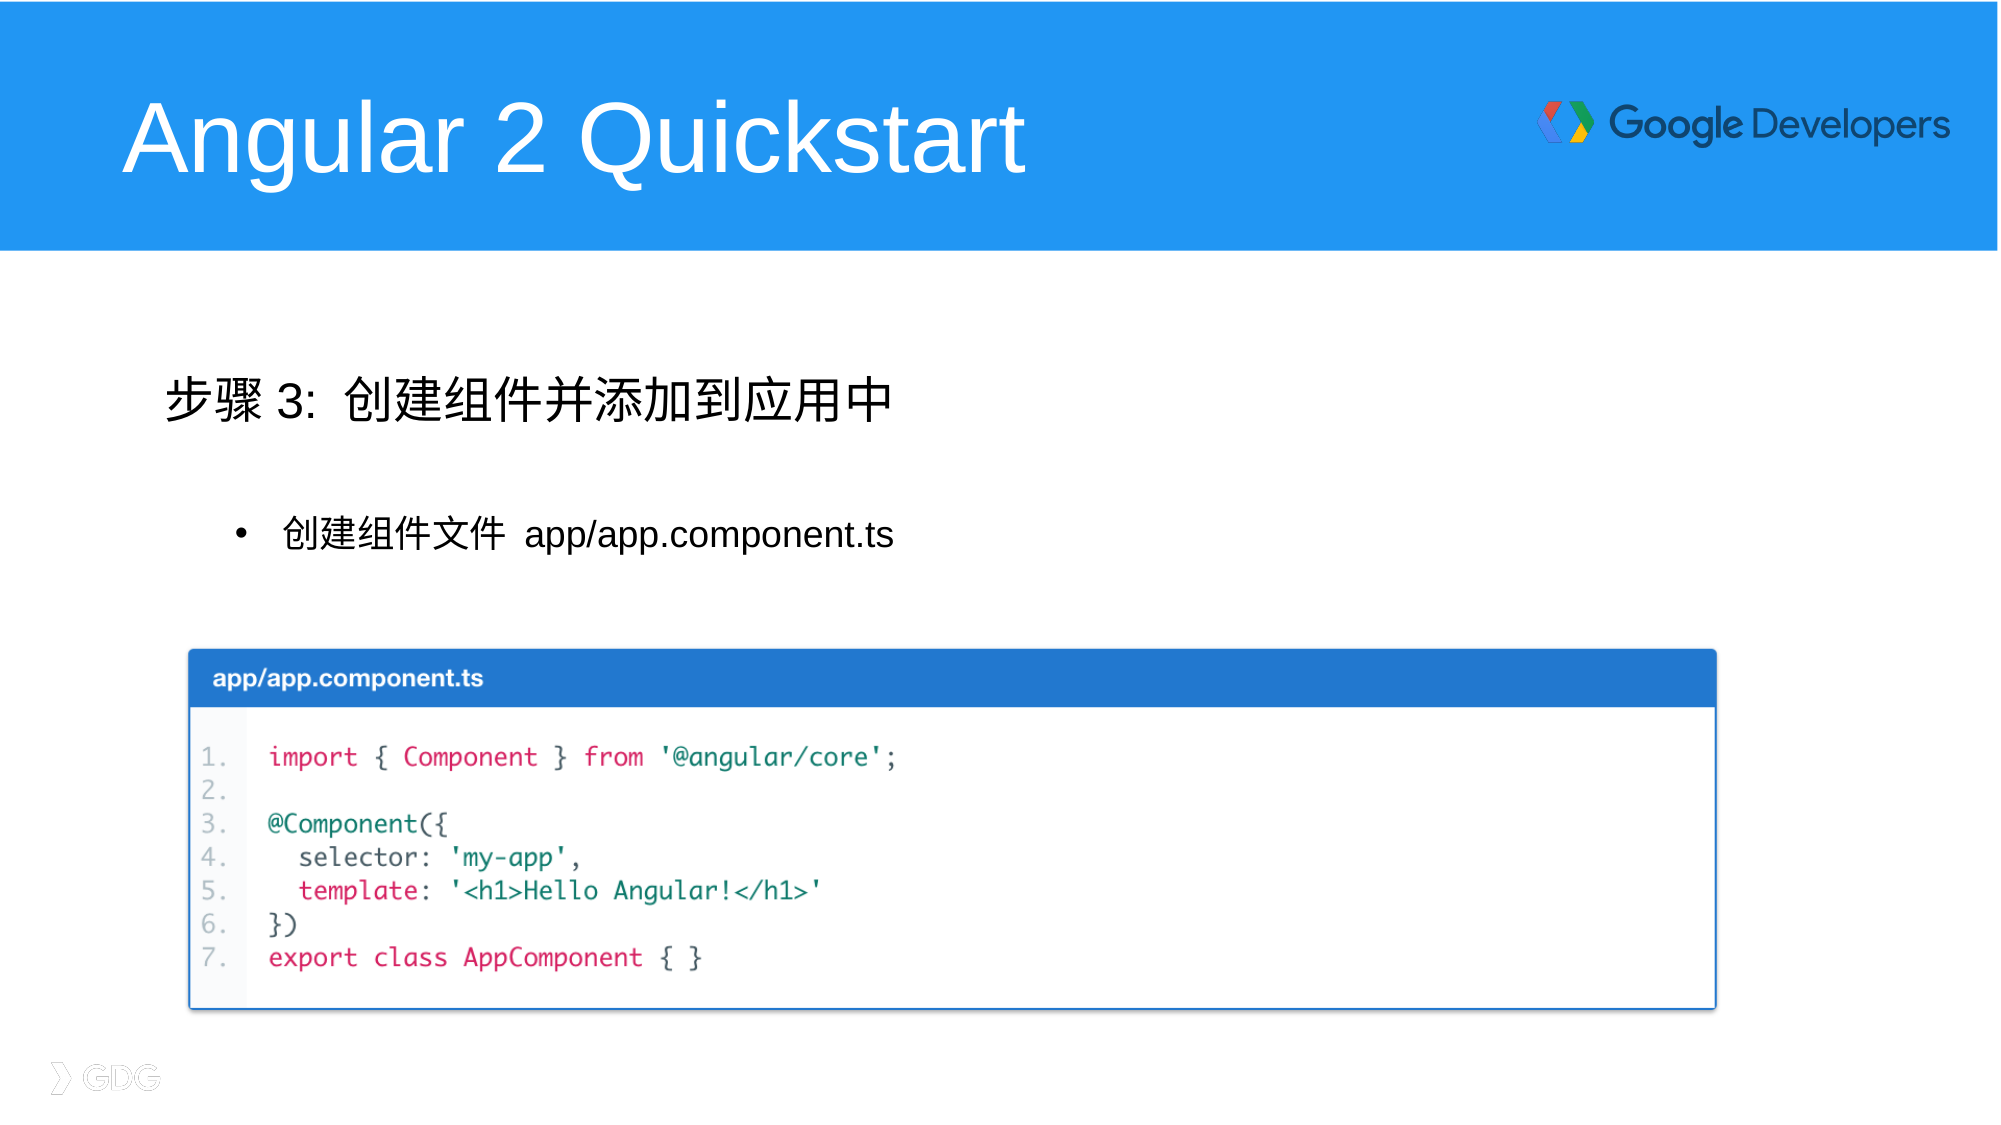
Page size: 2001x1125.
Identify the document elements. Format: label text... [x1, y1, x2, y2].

text_box 步骤3: 创建组件并添加到应用中 [149, 361, 909, 436]
picture [157, 630, 1746, 1033]
text_box [181, 524, 265, 585]
text_box 创建组件文件 app/app.component.ts [220, 479, 1189, 563]
title Angular 2 Quickstart [102, 22, 1872, 213]
picture [41, 1051, 178, 1104]
picture [1872, 50, 1991, 194]
